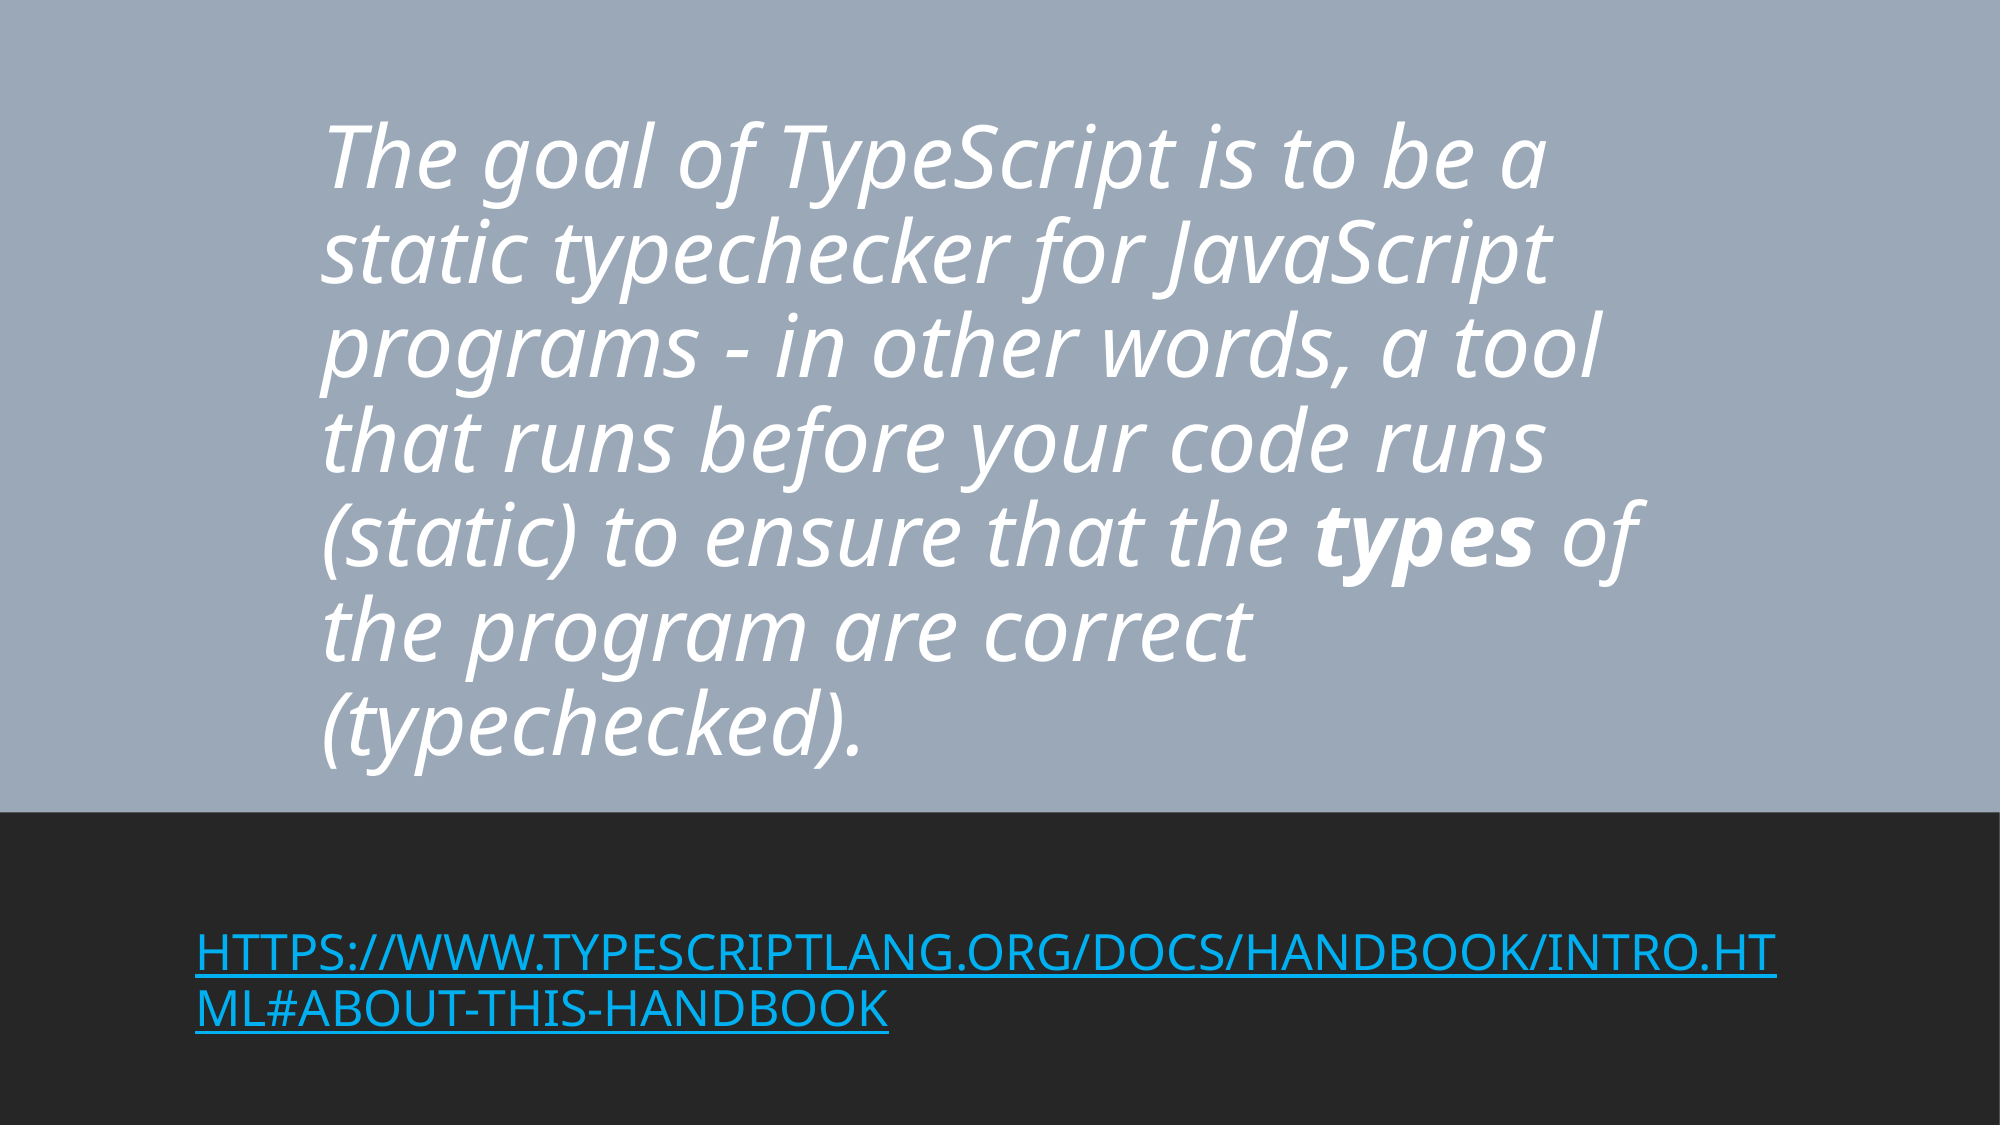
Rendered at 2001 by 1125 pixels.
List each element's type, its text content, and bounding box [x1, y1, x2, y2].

text_box [0, 812, 2000, 1125]
text_box The goal of TypeScript is to be a static typechecker for JavaScript programs - in other words, a tool that runs before your code runs (static) to ensure that the types of the program are correct (typechecked). [306, 124, 1704, 763]
text_box [0, 0, 2000, 812]
text_box HTTPS://WWW.TYPESCRIPTLANG.ORG/DOCS/HANDBOOK/INTRO.HTML#ABOUT-THIS-HANDBOOK [180, 857, 1831, 1045]
